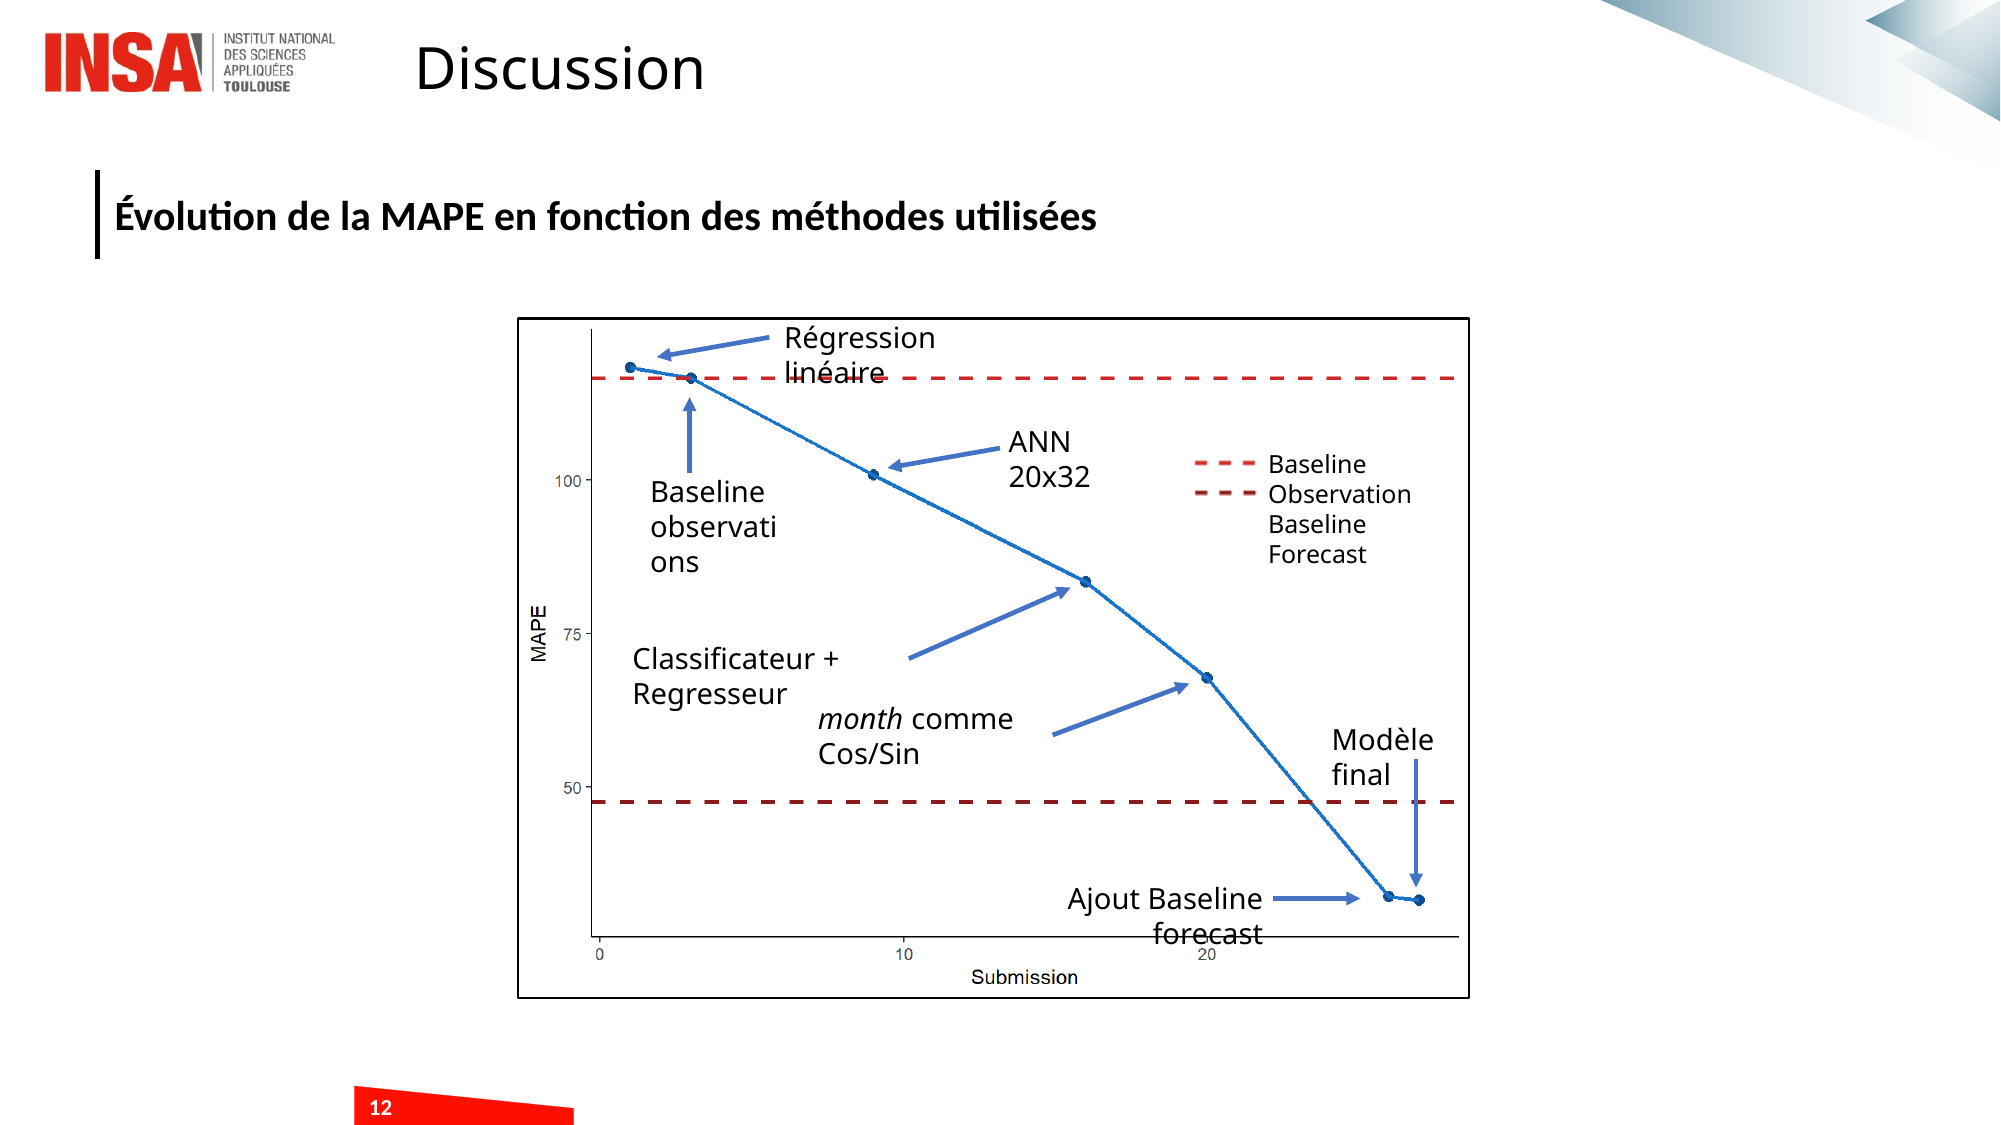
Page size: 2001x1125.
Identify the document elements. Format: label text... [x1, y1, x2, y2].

text_box Évolution de la MAPE en fonction des méthodes utilisées [100, 181, 1146, 247]
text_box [519, 311, 1475, 998]
picture [45, 32, 335, 92]
text_box Discussion [400, 23, 793, 109]
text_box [1052, 683, 1190, 718]
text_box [908, 587, 1071, 659]
